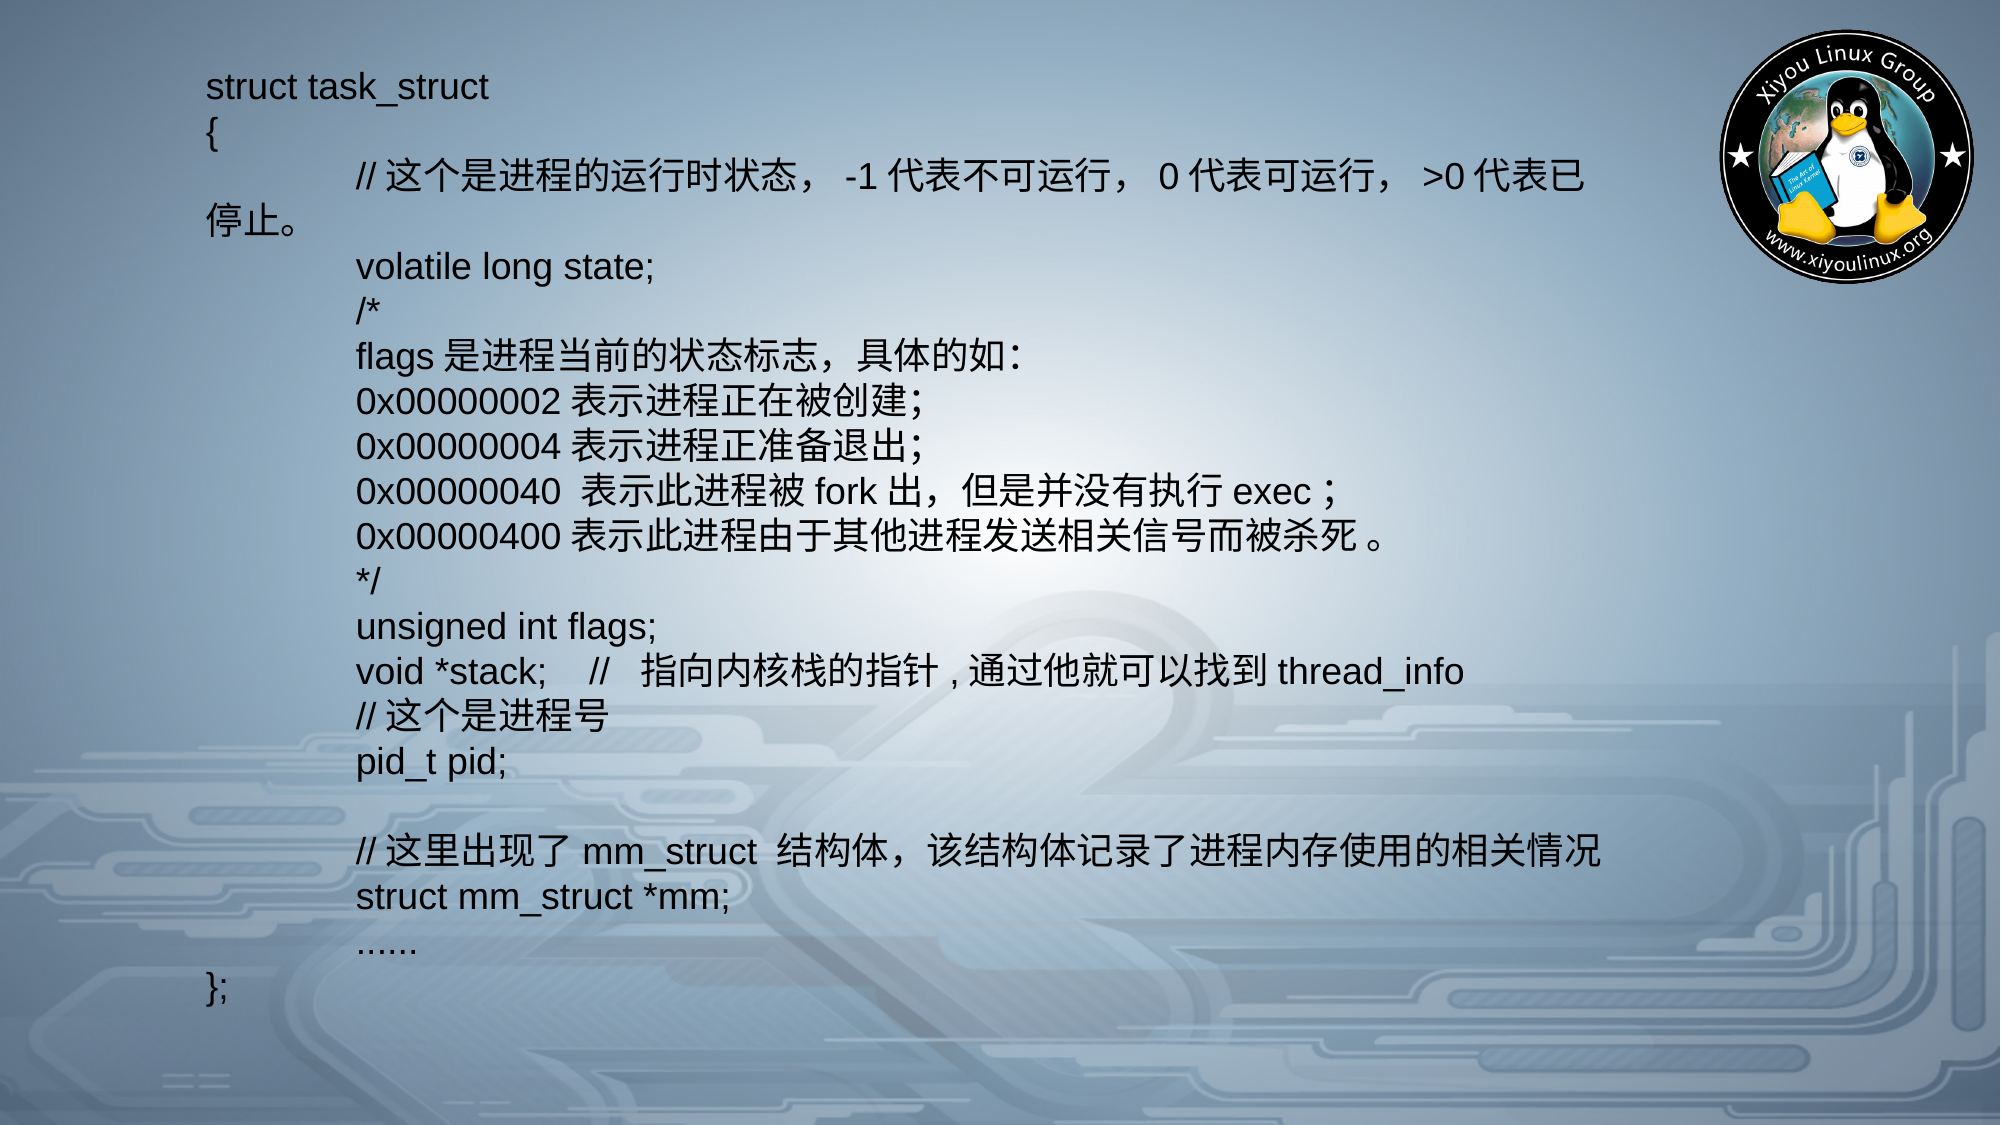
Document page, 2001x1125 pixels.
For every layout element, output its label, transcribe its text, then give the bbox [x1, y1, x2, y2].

text_box struct task_struct { //这个是进程的运行时状态，-1代表不可运行，0代表可运行，>0代表已停止。 volatile long state; /* flags是进程当前的状态标志，具体的如： 0x00000002表示进程正在被创建； 0x00000004表示进程正准备退出； 0x00000040 表示此进程被fork出，但是并没有执行exec； 0x00000400表示此进程由于其他进程发送相关信号而被杀死 。 */ unsigned int flags; void *stack; // 指向内核栈的指针,通过他就可以找到thread_info //这个是进程号 pid_t pid; //这里出现了mm_struct 结构体，该结构体记录了进程内存使用的相关情况 struct mm_struct *mm; ...... }; [191, 55, 1637, 1015]
picture [0, 0, 2000, 1125]
